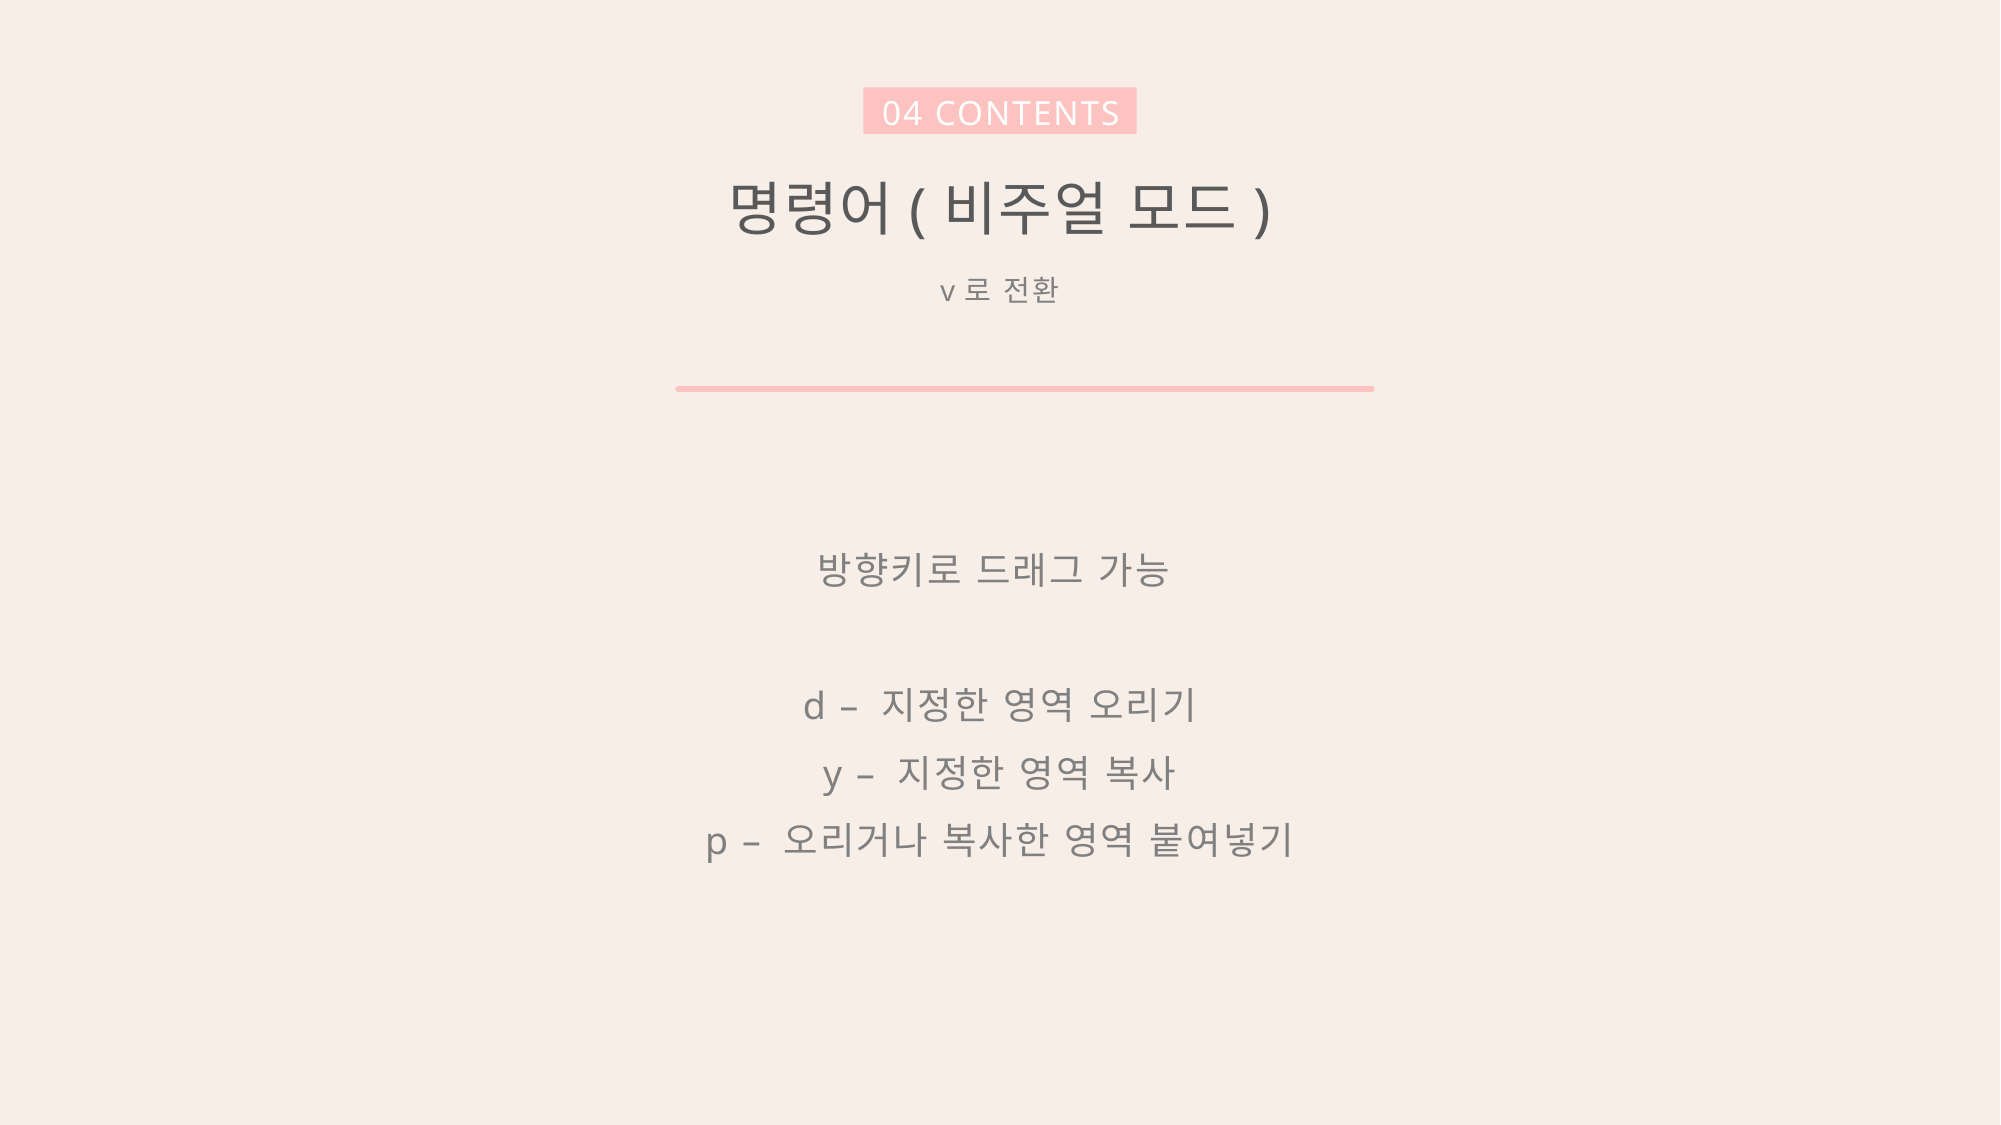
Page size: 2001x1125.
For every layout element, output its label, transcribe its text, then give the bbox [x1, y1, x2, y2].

text_box v로 전환 [925, 264, 1075, 315]
text_box 04 CONTENTS [856, 84, 1135, 140]
text_box 명령어(비주얼 모드) [714, 165, 1286, 250]
text_box 방향키로 드래그 가능 d – 지정한 영역 오리기 y – 지정한 영역 복사 p – 오리거나 복사한 영역 붙여넣기 [690, 517, 1310, 1072]
